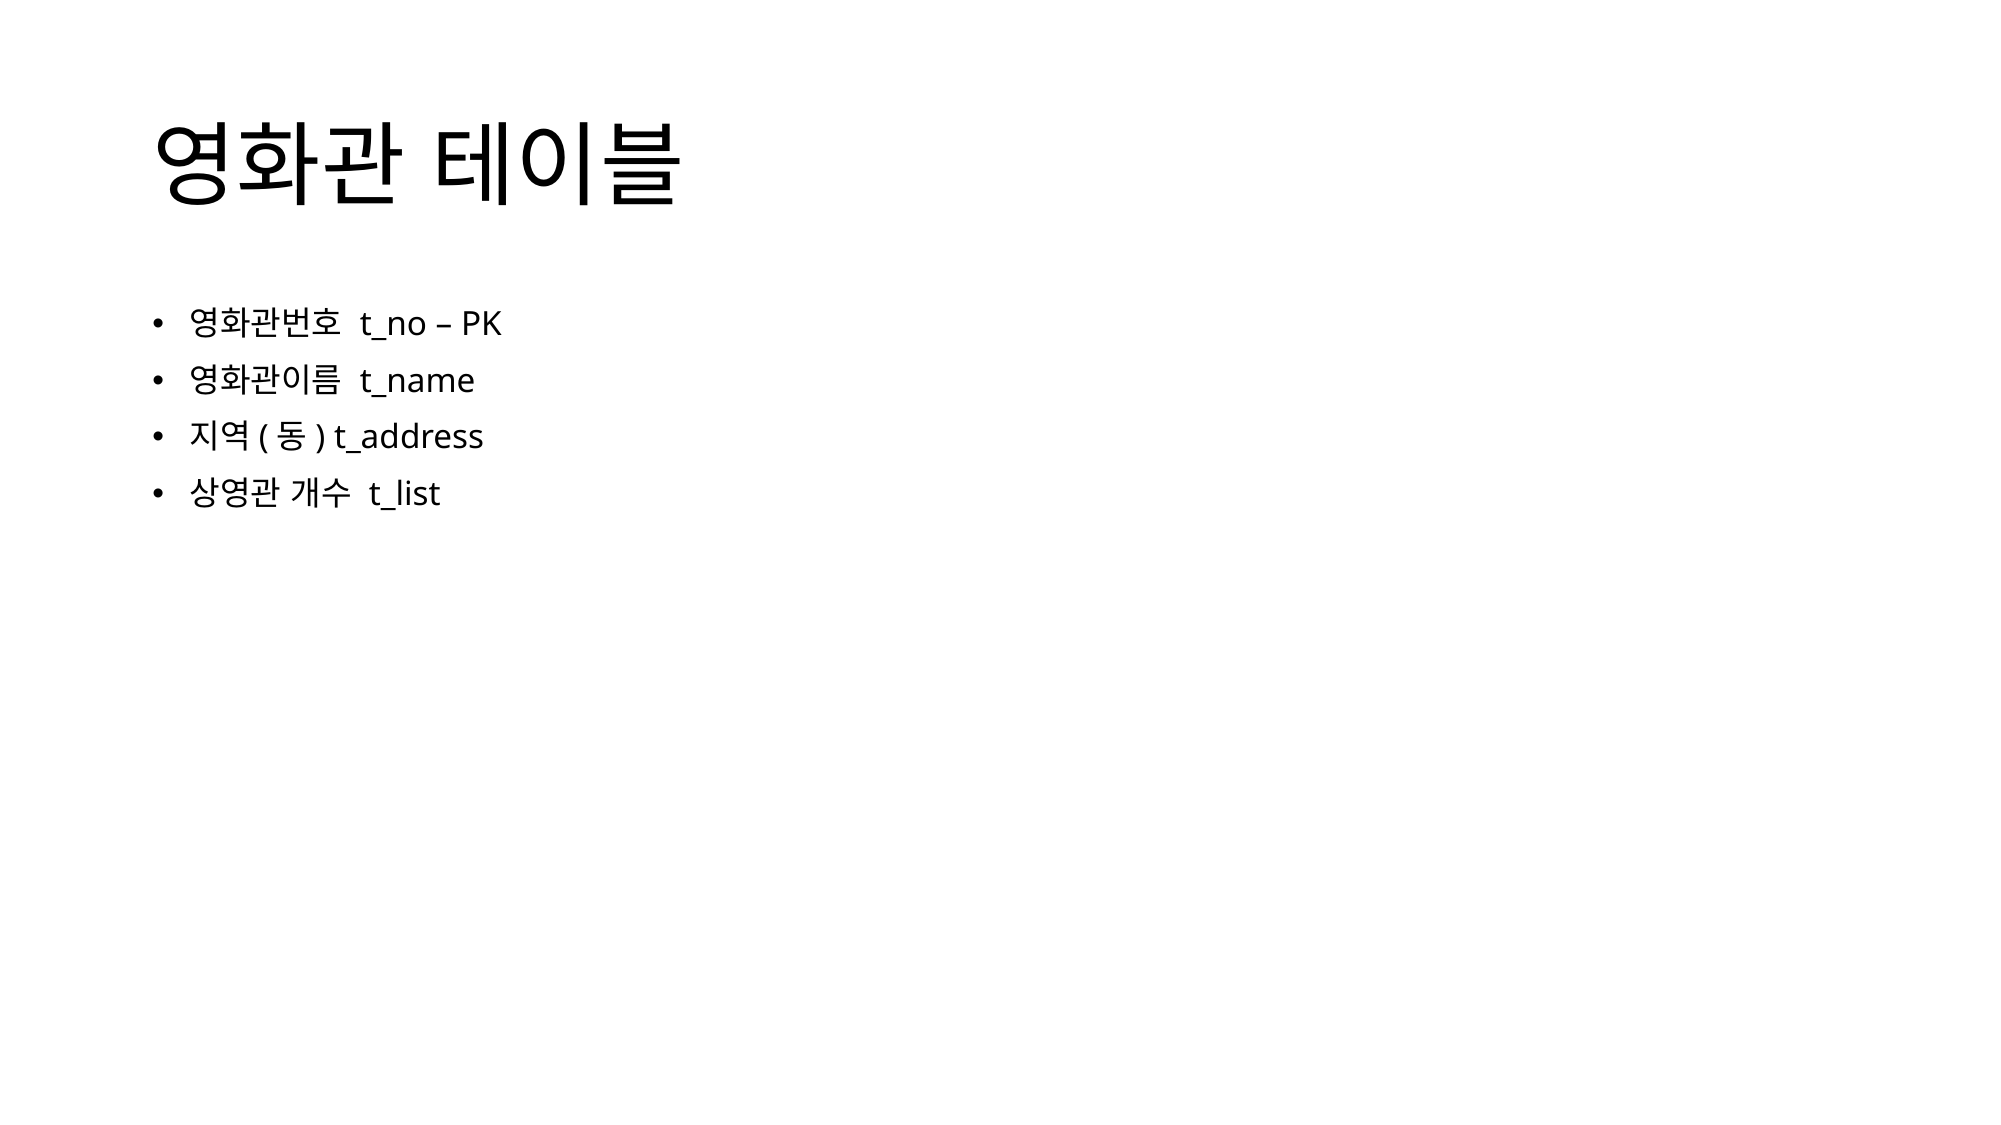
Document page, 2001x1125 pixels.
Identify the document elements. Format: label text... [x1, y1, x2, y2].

title 영화관 테이블 [137, 59, 1863, 278]
list 영화관번호 t_no – PK 영화관이름 t_name 지역(동) t_address 상영관 개수 t_list [137, 299, 1863, 1014]
